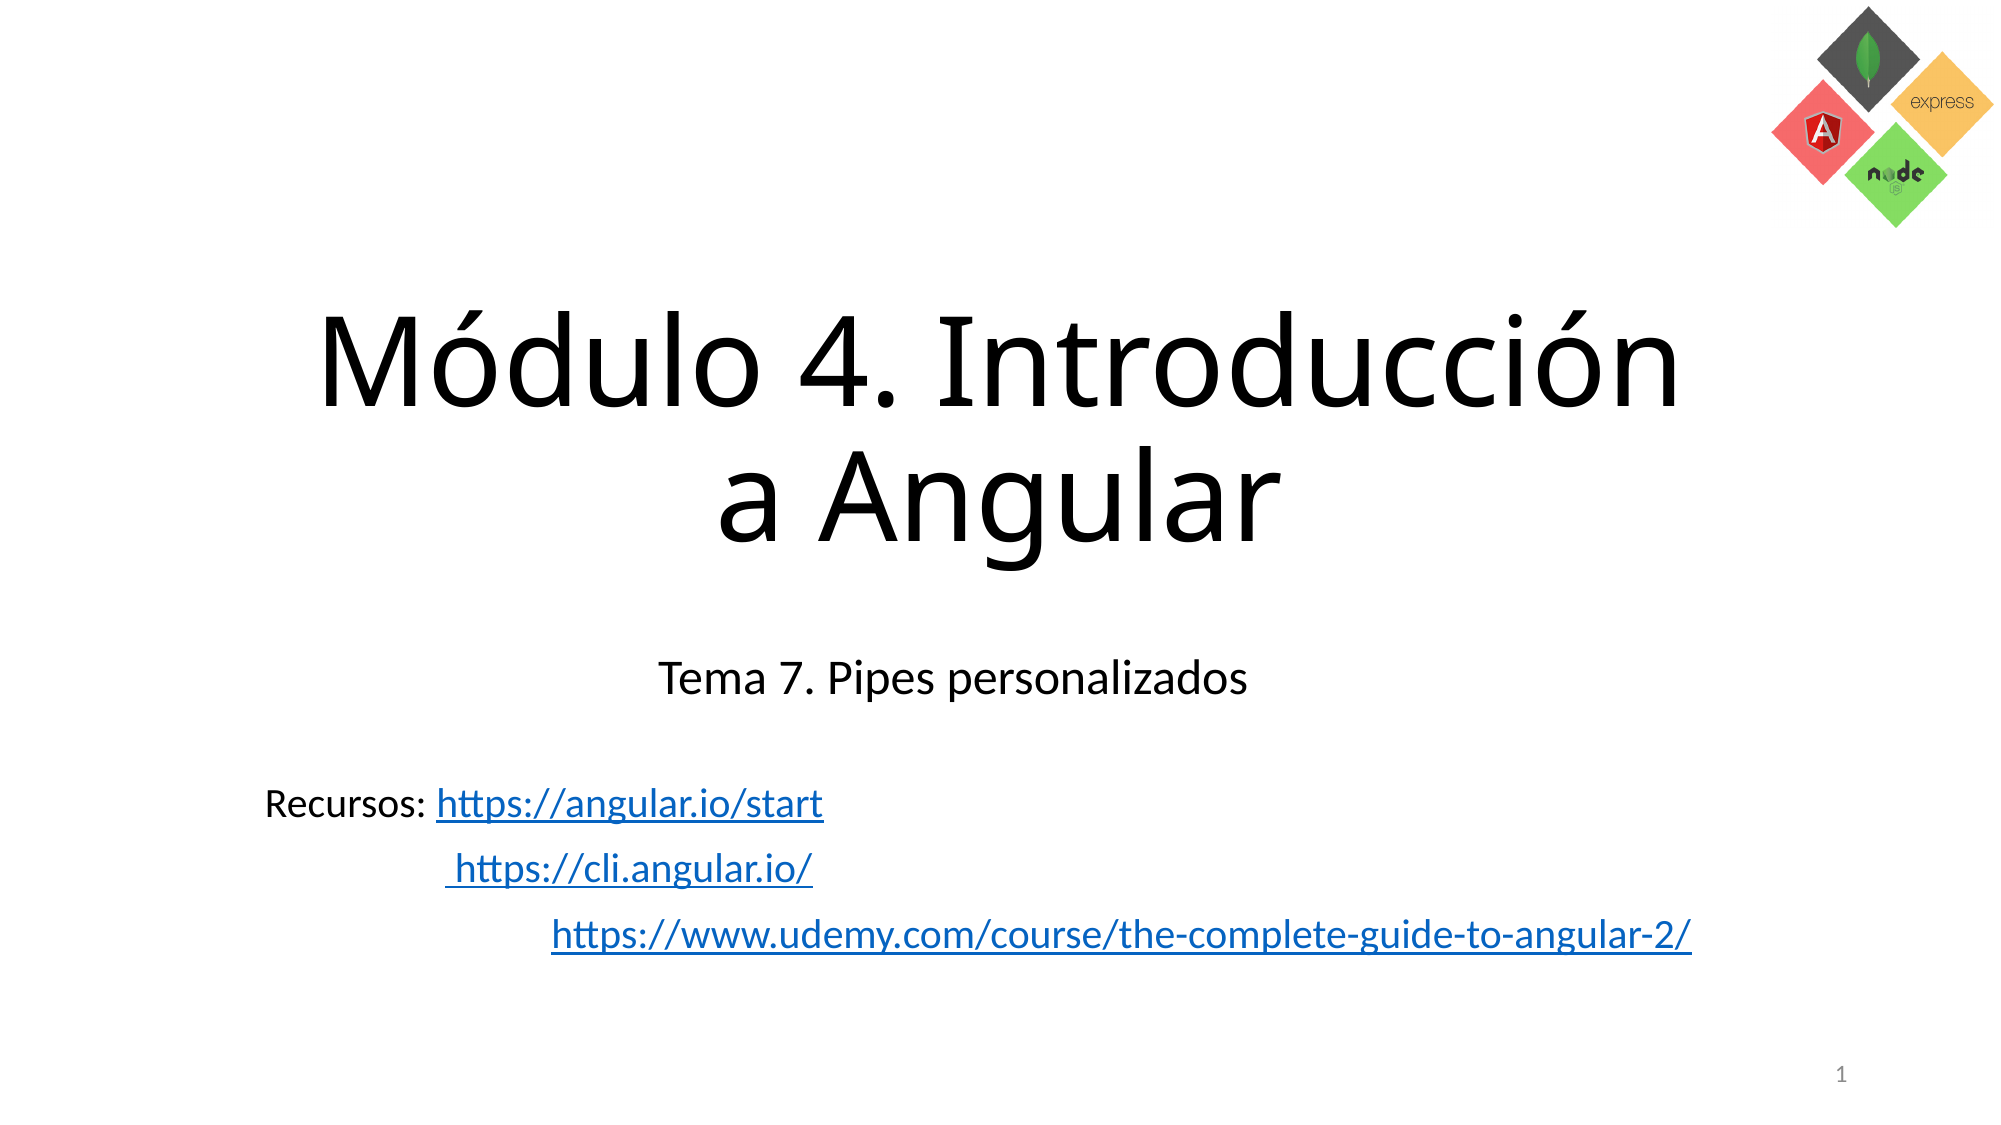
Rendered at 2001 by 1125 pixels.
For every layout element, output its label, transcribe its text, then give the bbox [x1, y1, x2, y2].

text_box Tema 7. Pipes personalizados [249, 636, 1657, 712]
title Módulo 4. Introducción a Angular [249, 184, 1750, 576]
subtitle Recursos: https://angular.io/start https://cli.angular.io/ https://www.udemy.com/course/the-complete-guide-to-angular-2/ [249, 773, 1994, 1095]
slide_number 1 [1412, 1042, 1863, 1103]
picture [1771, 6, 1994, 228]
